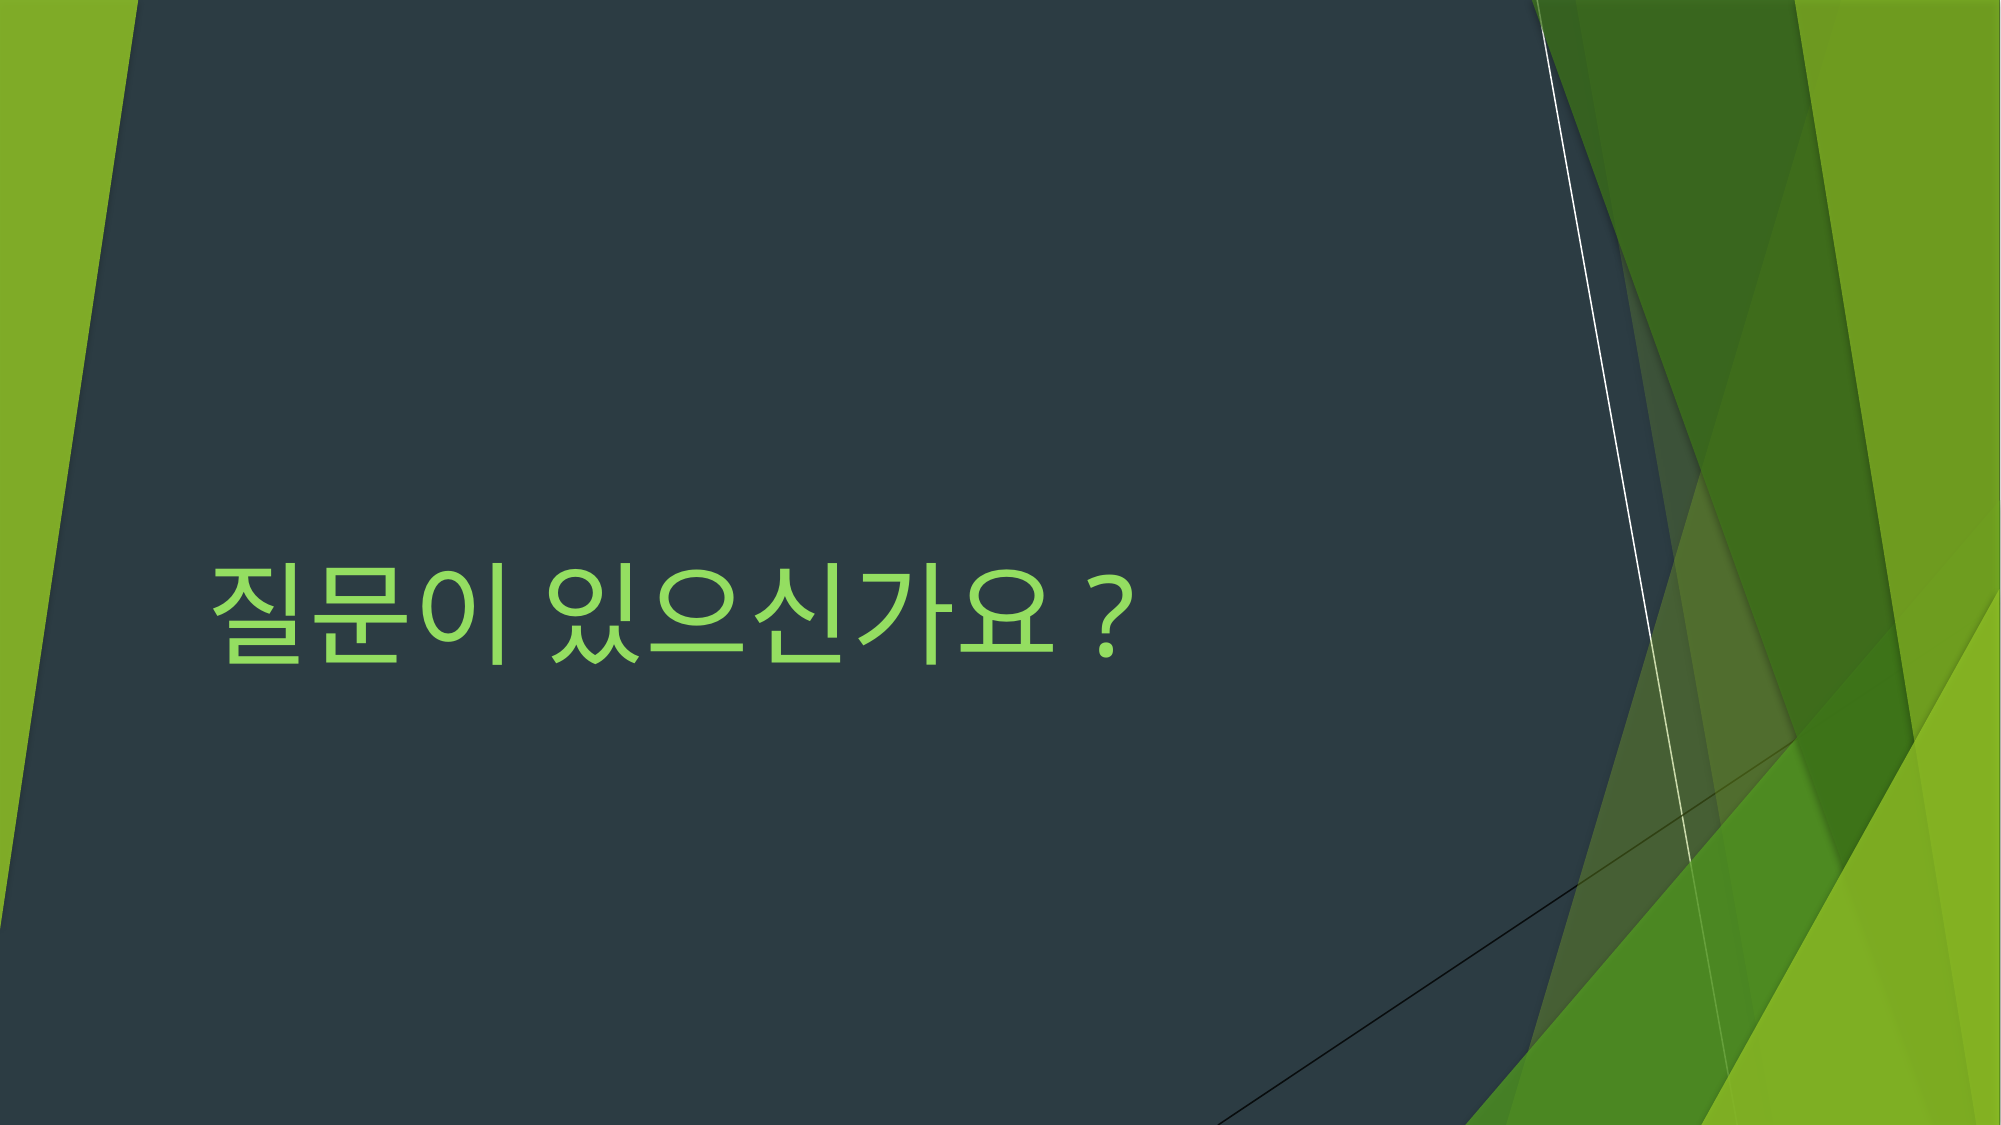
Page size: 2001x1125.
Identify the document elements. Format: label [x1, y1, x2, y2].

text_box [0, 0, 2000, 1125]
